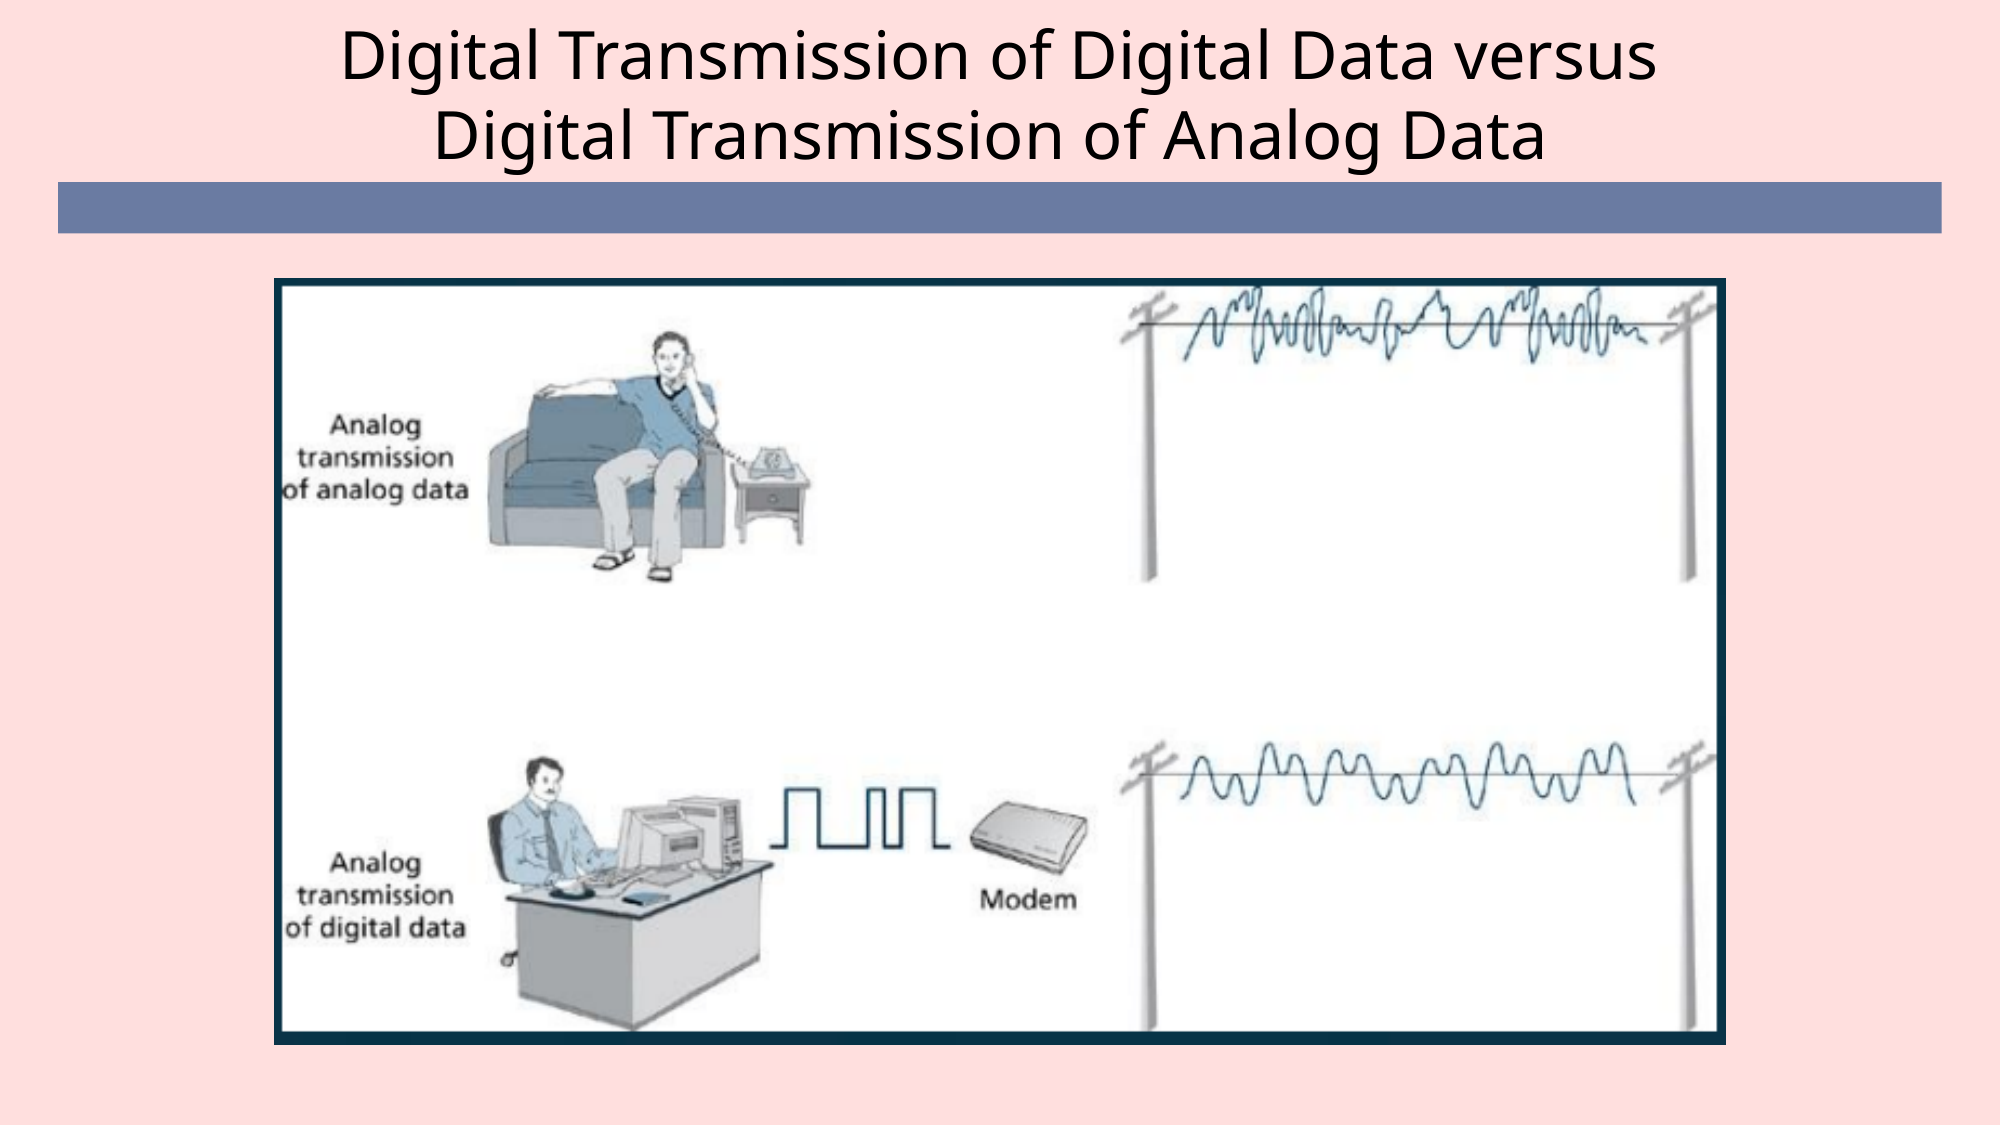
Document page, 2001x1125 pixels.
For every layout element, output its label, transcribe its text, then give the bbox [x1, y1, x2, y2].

text_box [57, 181, 1943, 234]
picture [274, 278, 1726, 1045]
text_box Digital Transmission of Digital Data versus Digital Transmission of Analog Data [257, 5, 1743, 180]
